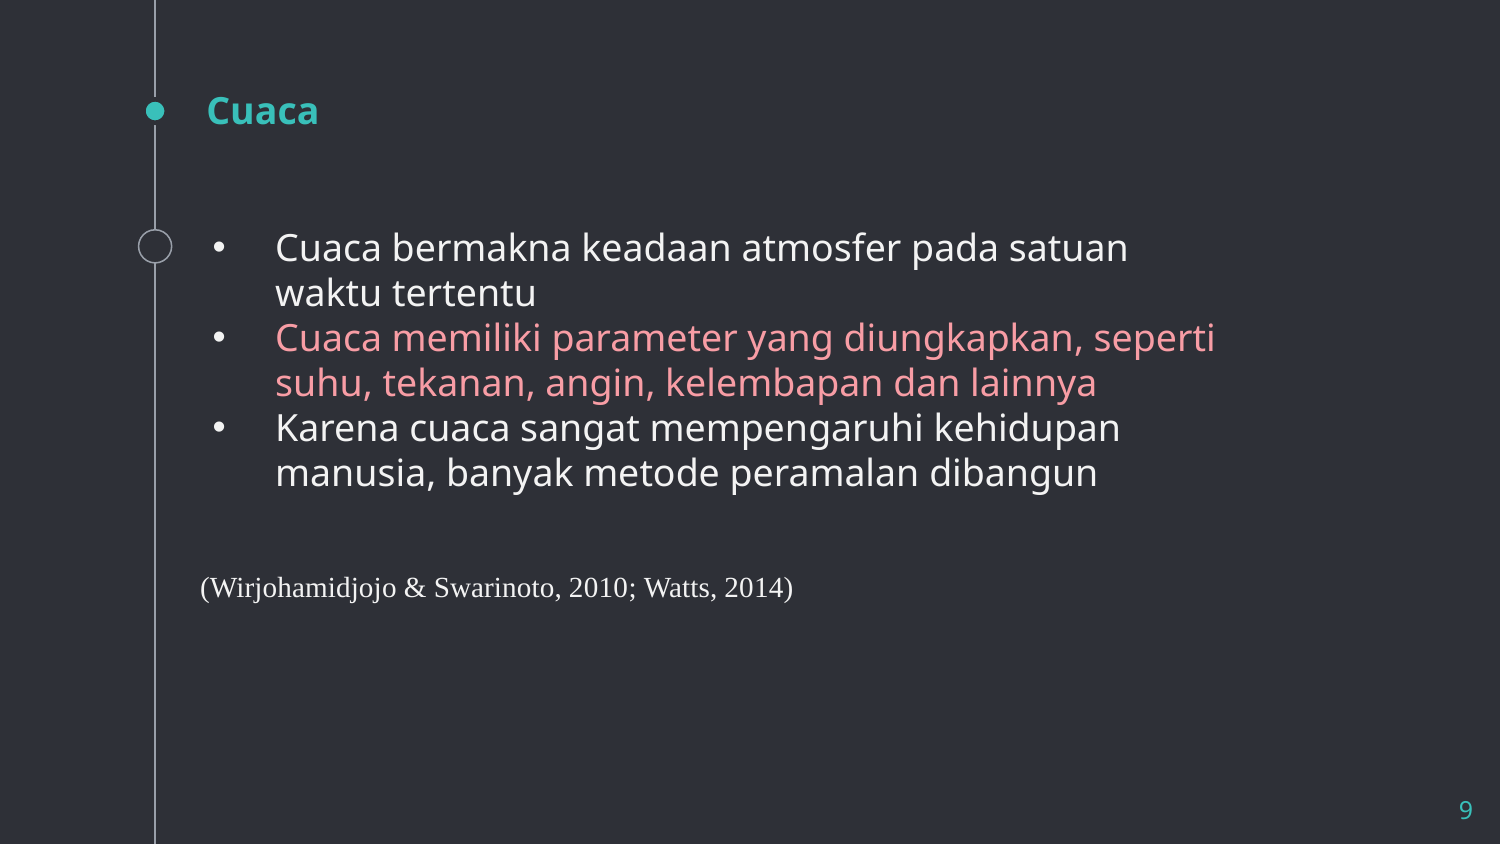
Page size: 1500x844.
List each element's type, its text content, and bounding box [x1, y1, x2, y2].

list Cuaca bermakna keadaan atmosfer pada satuan waktu tertentu Cuaca memiliki parameter yang diungkapkan, seperti suhu, tekanan, angin, kelembapan dan lainnya Karena cuaca sangat mempengaruhi kehidupan manusia, banyak metode peramalan dibangun (Wirjohamidjojo & Swarinoto, 2010; Watts, 2014) [110, 208, 1236, 821]
title Cuaca [191, 90, 1317, 147]
slide_number 9 [1398, 779, 1489, 832]
